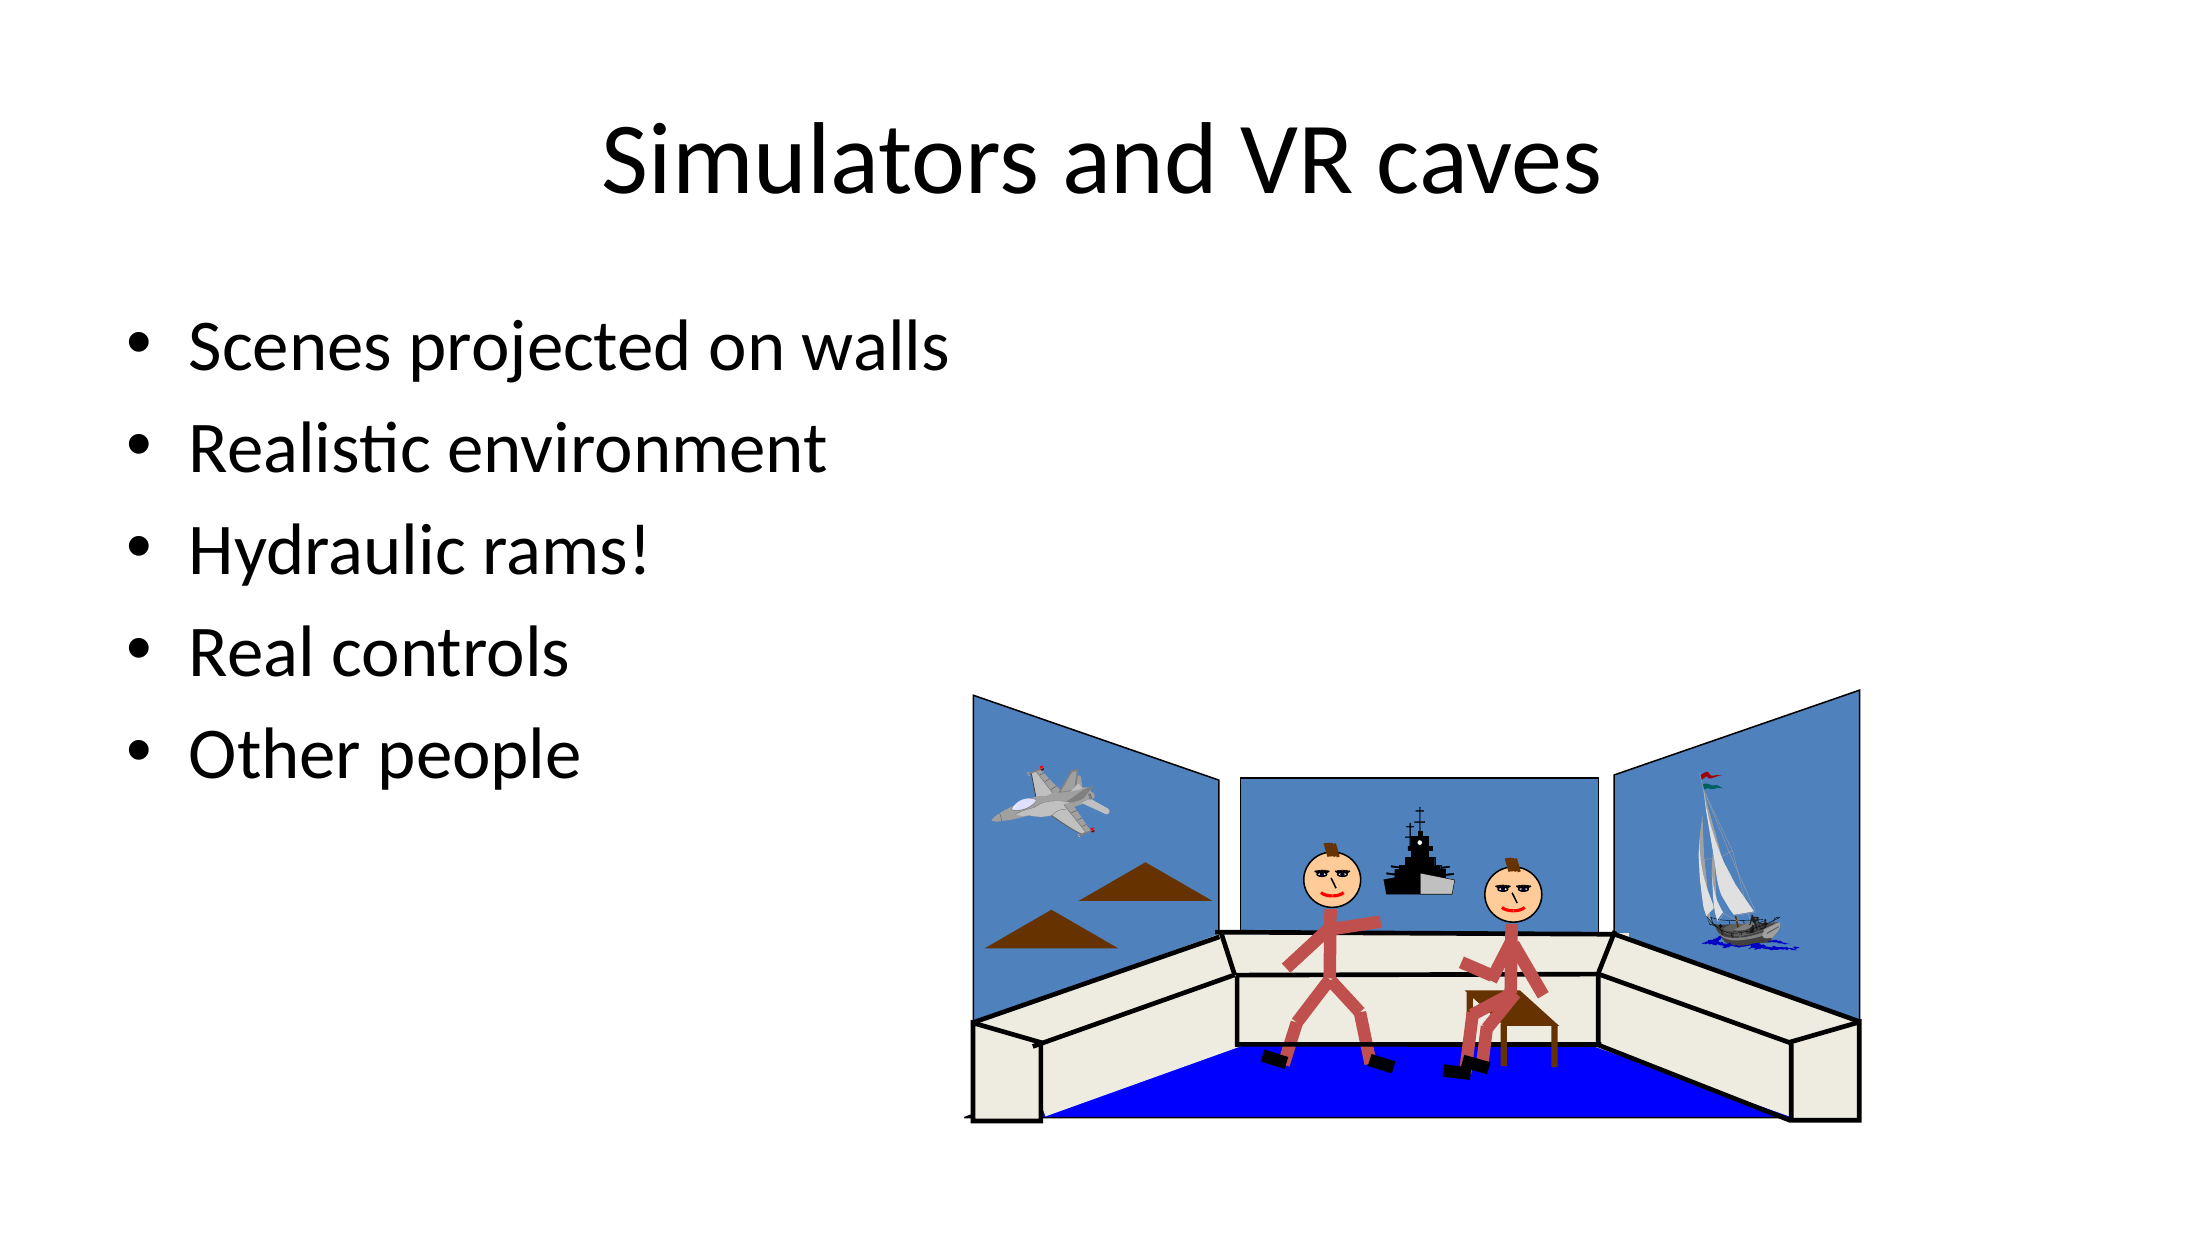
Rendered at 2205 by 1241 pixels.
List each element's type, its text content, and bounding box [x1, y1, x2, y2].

title Simulators and VR caves [110, 49, 2095, 257]
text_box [964, 690, 1861, 1122]
list Scenes projected on walls Realistic environment Hydraulic rams! Real controls Other people [110, 289, 2095, 1108]
